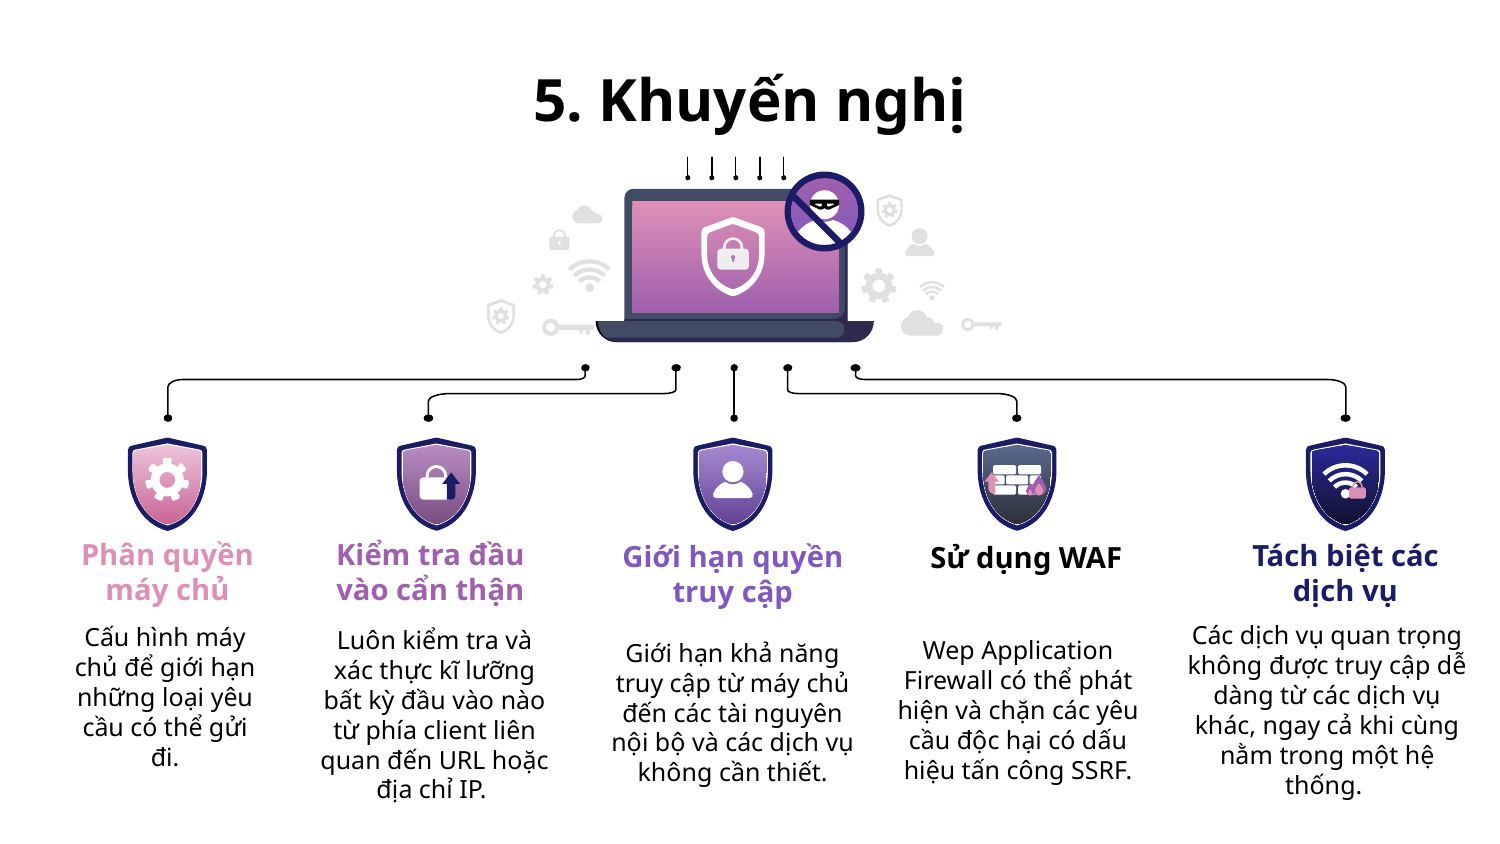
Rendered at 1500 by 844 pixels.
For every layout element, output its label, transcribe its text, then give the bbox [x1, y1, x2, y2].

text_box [421, 363, 682, 422]
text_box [1154, 541, 1500, 786]
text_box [1305, 437, 1386, 532]
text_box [577, 559, 860, 783]
title 5. Khuyến nghị [75, 48, 1425, 142]
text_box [977, 437, 1057, 519]
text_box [286, 540, 584, 810]
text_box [728, 363, 740, 422]
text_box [127, 437, 208, 532]
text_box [693, 437, 773, 532]
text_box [161, 363, 420, 422]
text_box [848, 363, 1353, 422]
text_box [396, 437, 477, 531]
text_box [865, 520, 1171, 813]
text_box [486, 156, 1003, 343]
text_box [781, 363, 847, 422]
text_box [37, 540, 284, 787]
